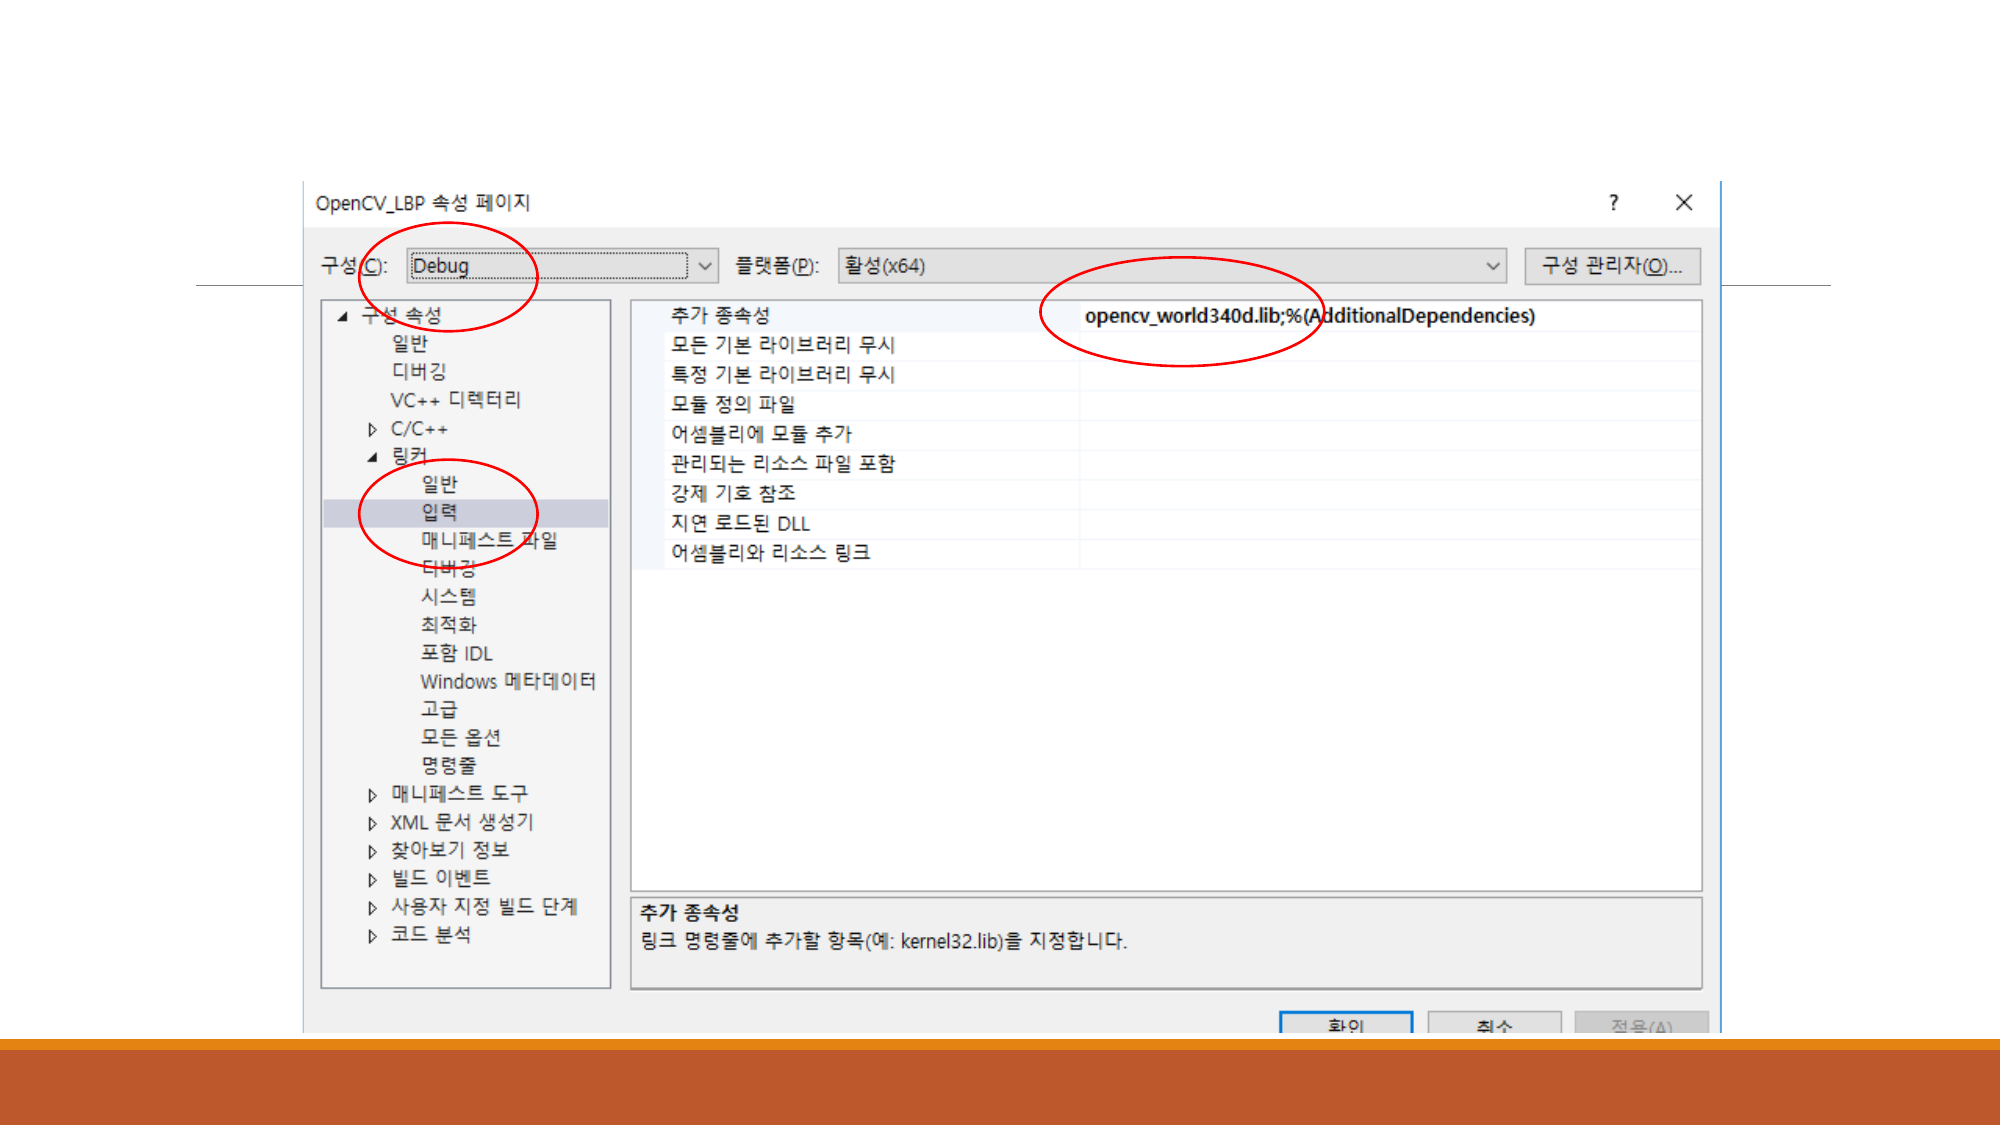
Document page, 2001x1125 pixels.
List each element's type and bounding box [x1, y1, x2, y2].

list [302, 180, 1723, 1034]
